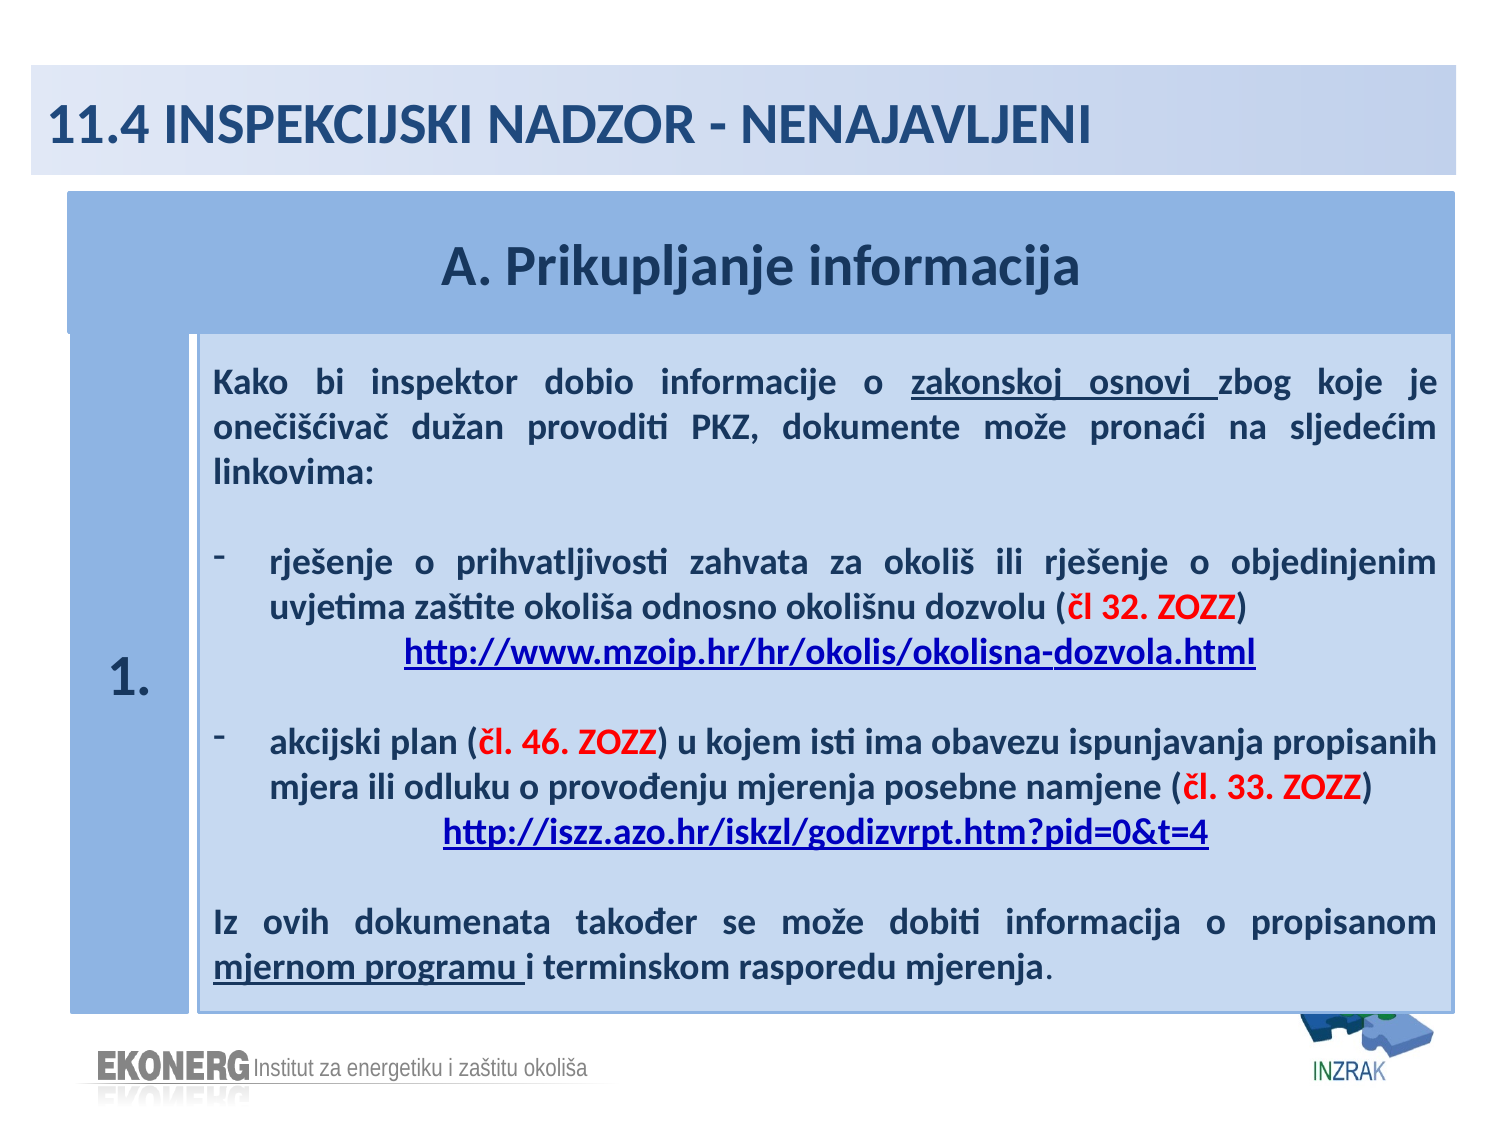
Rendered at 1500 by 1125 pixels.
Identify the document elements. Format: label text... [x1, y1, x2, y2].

text_box Kako bi inspektor dobio informacije o zakonskoj osnovi zbog koje je onečišćivač dužan provoditi PKZ, dokumente može pronaći na sljedećim linkovima: rješenje o prihvatljivosti zahvata za okoliš ili rješenje o objedinjenim uvjetima zaštite okoliša odnosno okolišnu dozvolu (čl 32. ZOZZ) http://www.mzoip.hr/hr/okolis/okolisna-dozvola.html akcijski plan (čl. 46. ZOZZ) u kojem isti ima obavezu ispunjavanja propisanih mjera ili odluku o provođenju mjerenja posebne namjene (čl. 33. ZOZZ) http://iszz.azo.hr/iskzl/godizvrpt.htm?pid=0&t=4 Iz ovih dokumenata također se može dobiti informacija o propisanom mjernom programu i terminskom rasporedu mjerenja. [196, 330, 1455, 1014]
text_box 1. [70, 330, 189, 1014]
text_box [67, 191, 1455, 334]
title 11.4 INSPEKCIJSKI NADZOR - NENAJAVLJENI [31, 65, 1457, 175]
picture [1298, 992, 1434, 1088]
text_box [61, 1038, 636, 1112]
text_box A. Prikupljanje informacija [70, 219, 1454, 305]
